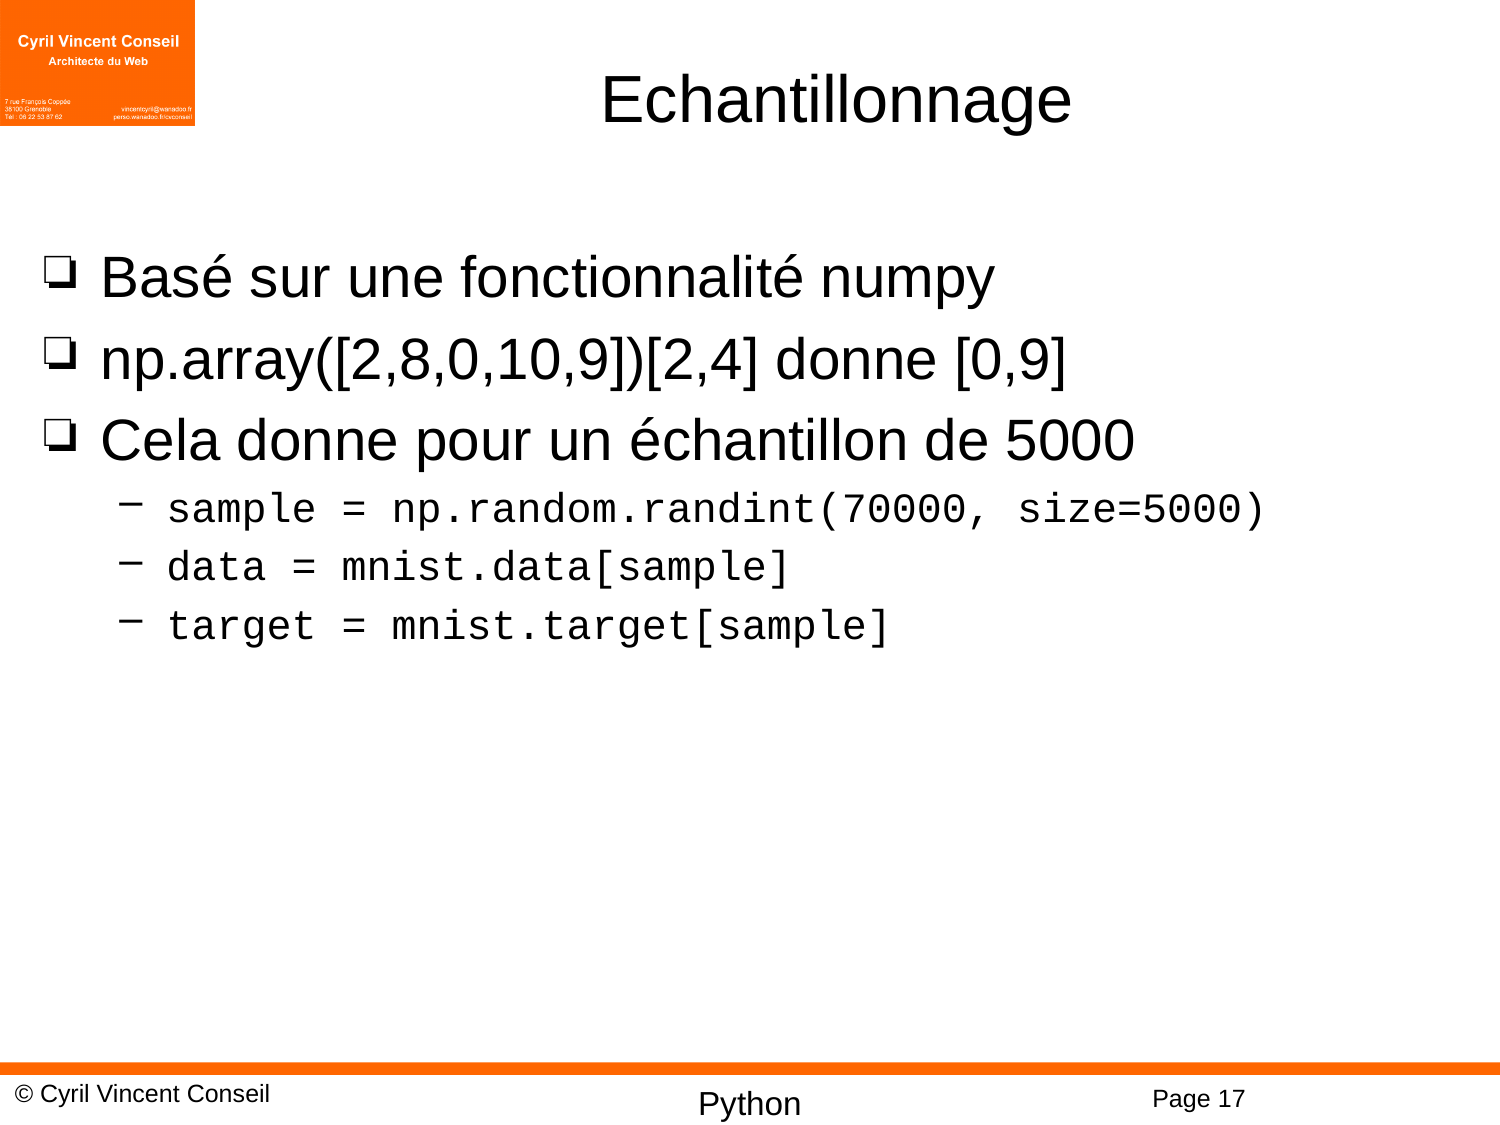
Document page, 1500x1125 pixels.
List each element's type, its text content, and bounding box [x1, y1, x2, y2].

picture [0, 0, 195, 126]
title Echantillonnage [194, 2, 1480, 190]
list Basé sur une fonctionnalité numpy np.array([2,8,0,10,9])[2,4] donne [0,9] Cela donne pour un échantillon de 5000 sample = np.random.randint(70000, size=5000) data = mnist.data[sample] target = mnist.target[sample] [29, 231, 1468, 1059]
